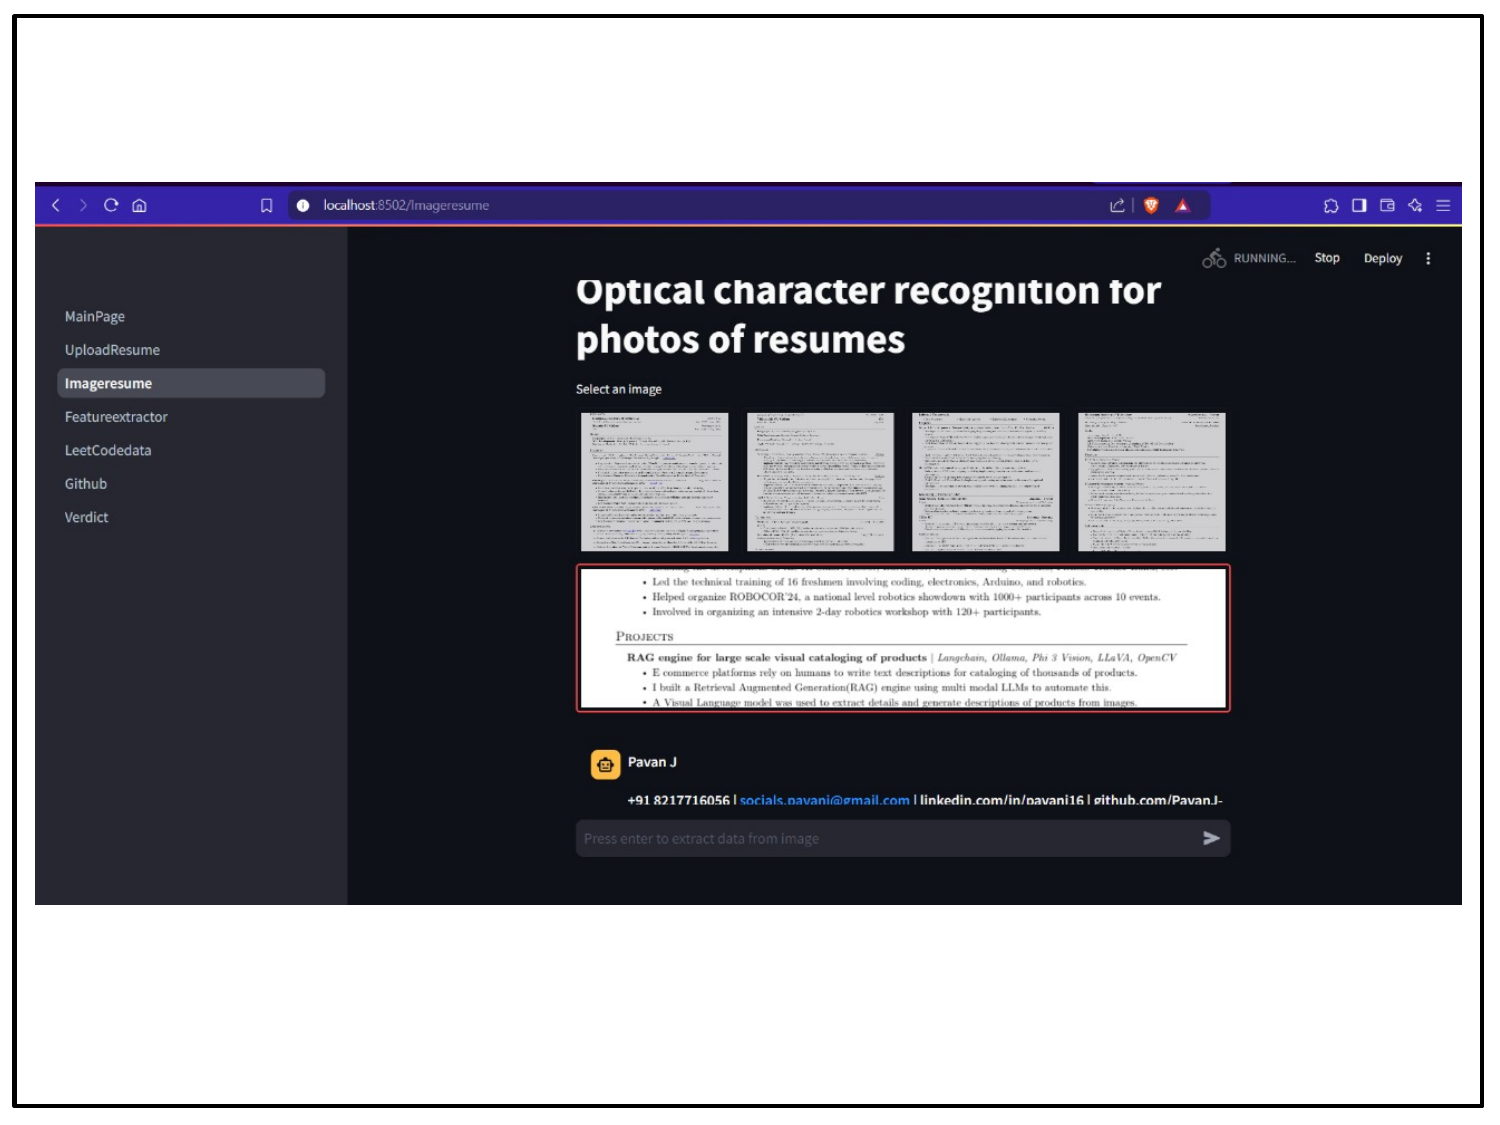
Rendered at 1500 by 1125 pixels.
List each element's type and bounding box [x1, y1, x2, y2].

text_box [12, 14, 1484, 1108]
picture [34, 182, 1462, 905]
